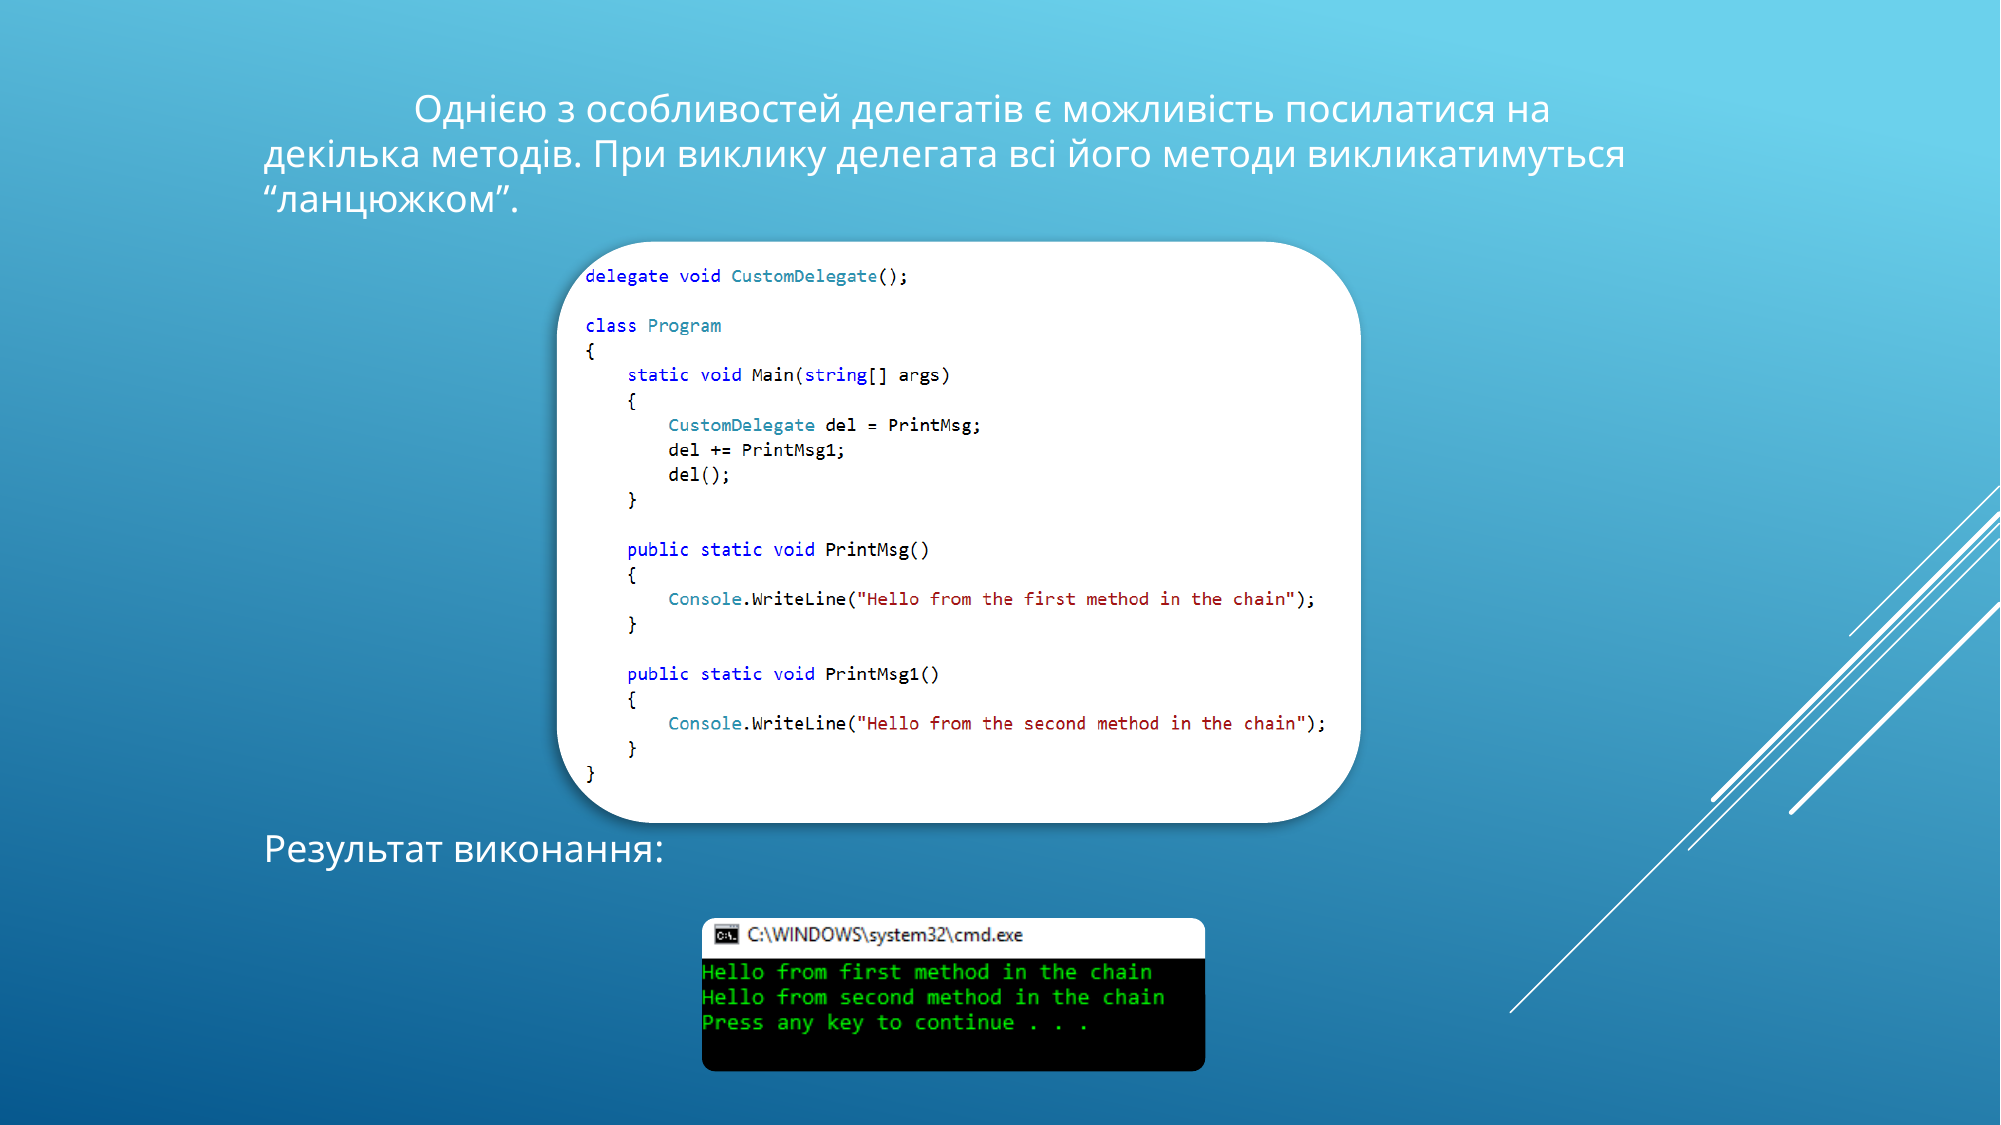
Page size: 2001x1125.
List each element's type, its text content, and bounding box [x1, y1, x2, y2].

picture [701, 917, 1206, 1072]
list Однією з особливостей делегатів є можливість посилатися на декілька методів. При виклику делегата всі його методи викликатимуться “ланцюжком”. Результат виконання: [248, 77, 1649, 1095]
picture [556, 241, 1362, 824]
